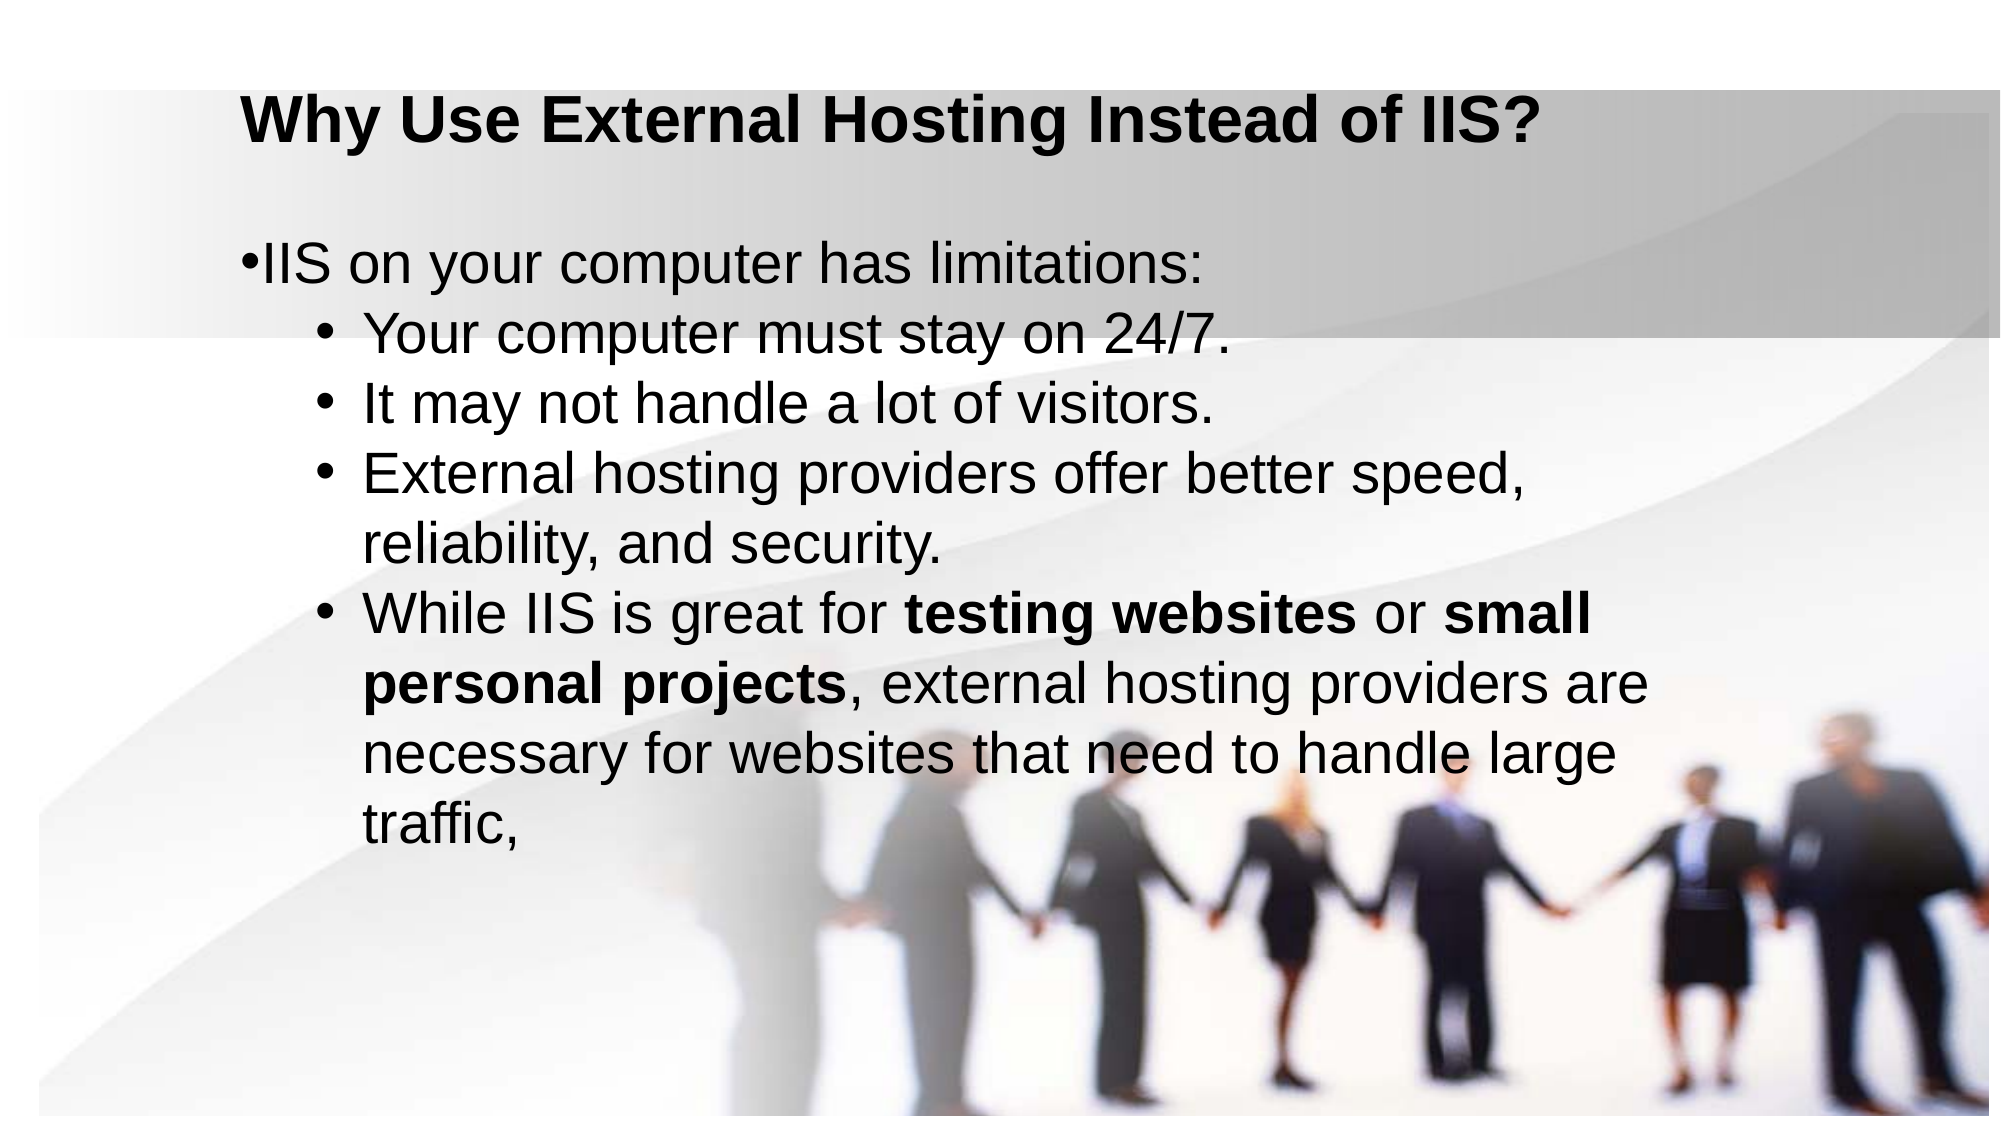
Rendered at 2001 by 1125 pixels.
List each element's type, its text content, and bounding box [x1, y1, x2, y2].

picture [39, 338, 1989, 1116]
text_box Why Use External Hosting Instead of IIS? IIS on your computer has limitations: Your computer must stay on 24/7. It may not handle a lot of visitors. External hosting providers offer better speed, reliability, and security. While IIS is great for testing websites or small personal projects, external hosting providers are necessary for websites that need to handle large traffic, [225, 67, 1775, 933]
